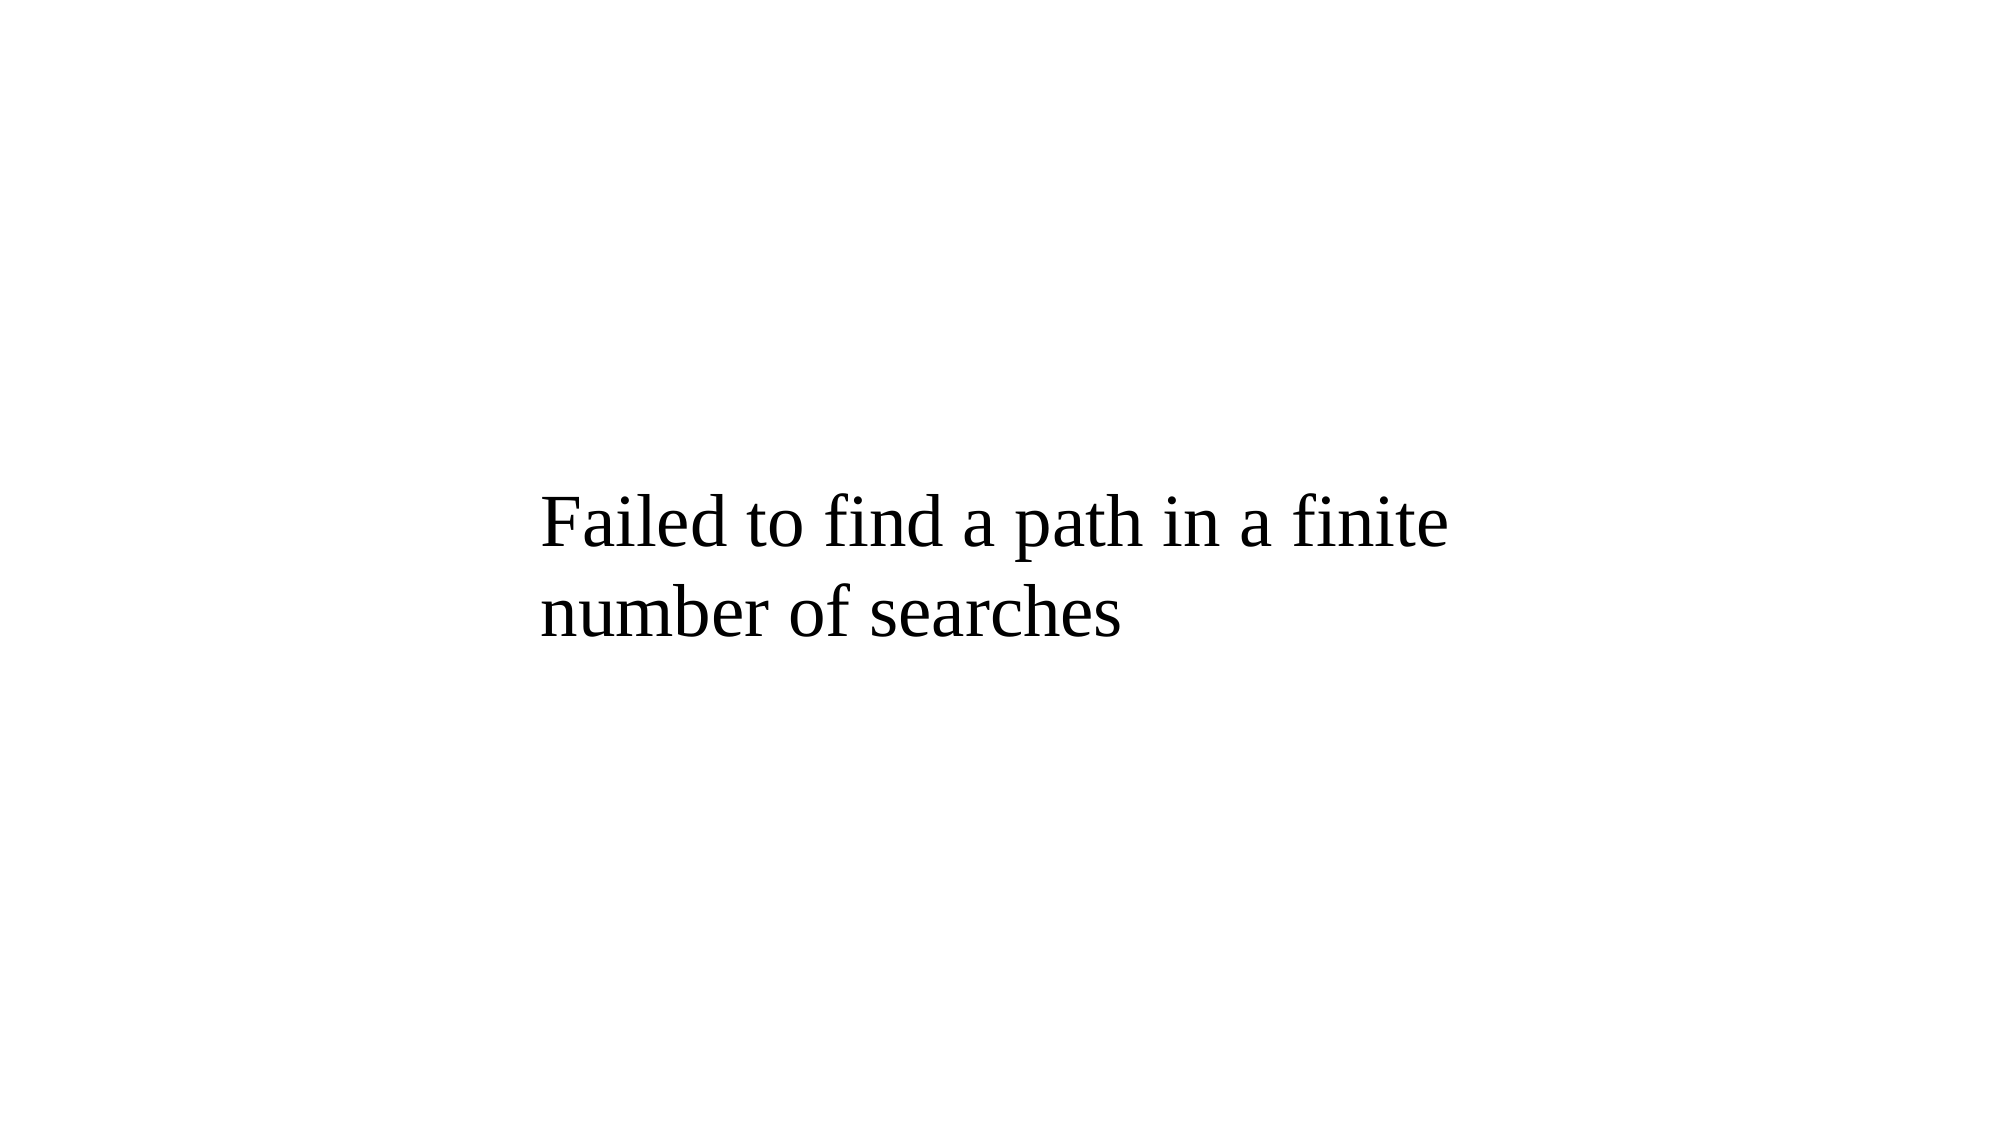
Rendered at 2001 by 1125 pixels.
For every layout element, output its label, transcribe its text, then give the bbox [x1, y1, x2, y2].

text_box Failed to find a path in a finite number of searches [525, 463, 1475, 659]
